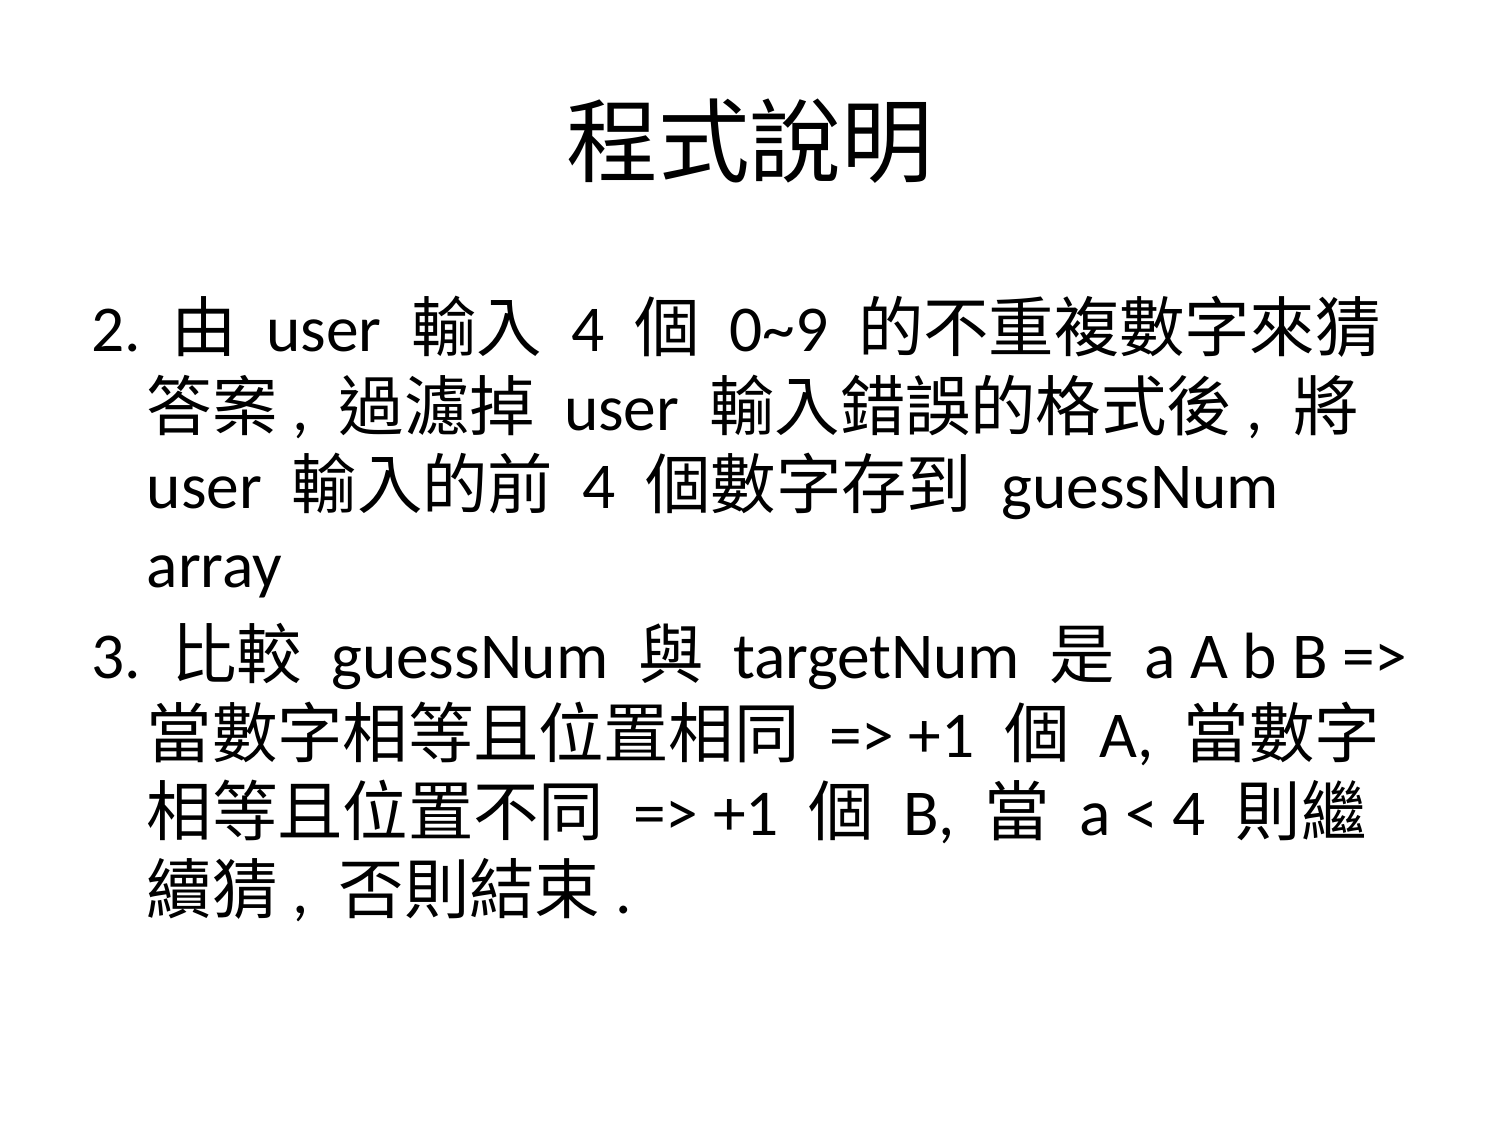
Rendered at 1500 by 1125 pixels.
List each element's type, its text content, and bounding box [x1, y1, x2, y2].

list 2. 由 user 輸入 4 個 0~9 的不重複數字來猜答案, 過濾掉 user 輸入錯誤的格式後, 將 user 輸入的前 4 個數字存到 guessNum array 3. 比較 guessNum 與 targetNum 是 a A b B => 當數字相等且位置相同 => +1 個 A, 當數字相等且位置不同 => +1 個 B, 當 a < 4 則繼續猜, 否則結束. [76, 278, 1427, 941]
title 程式說明 [75, 45, 1425, 233]
